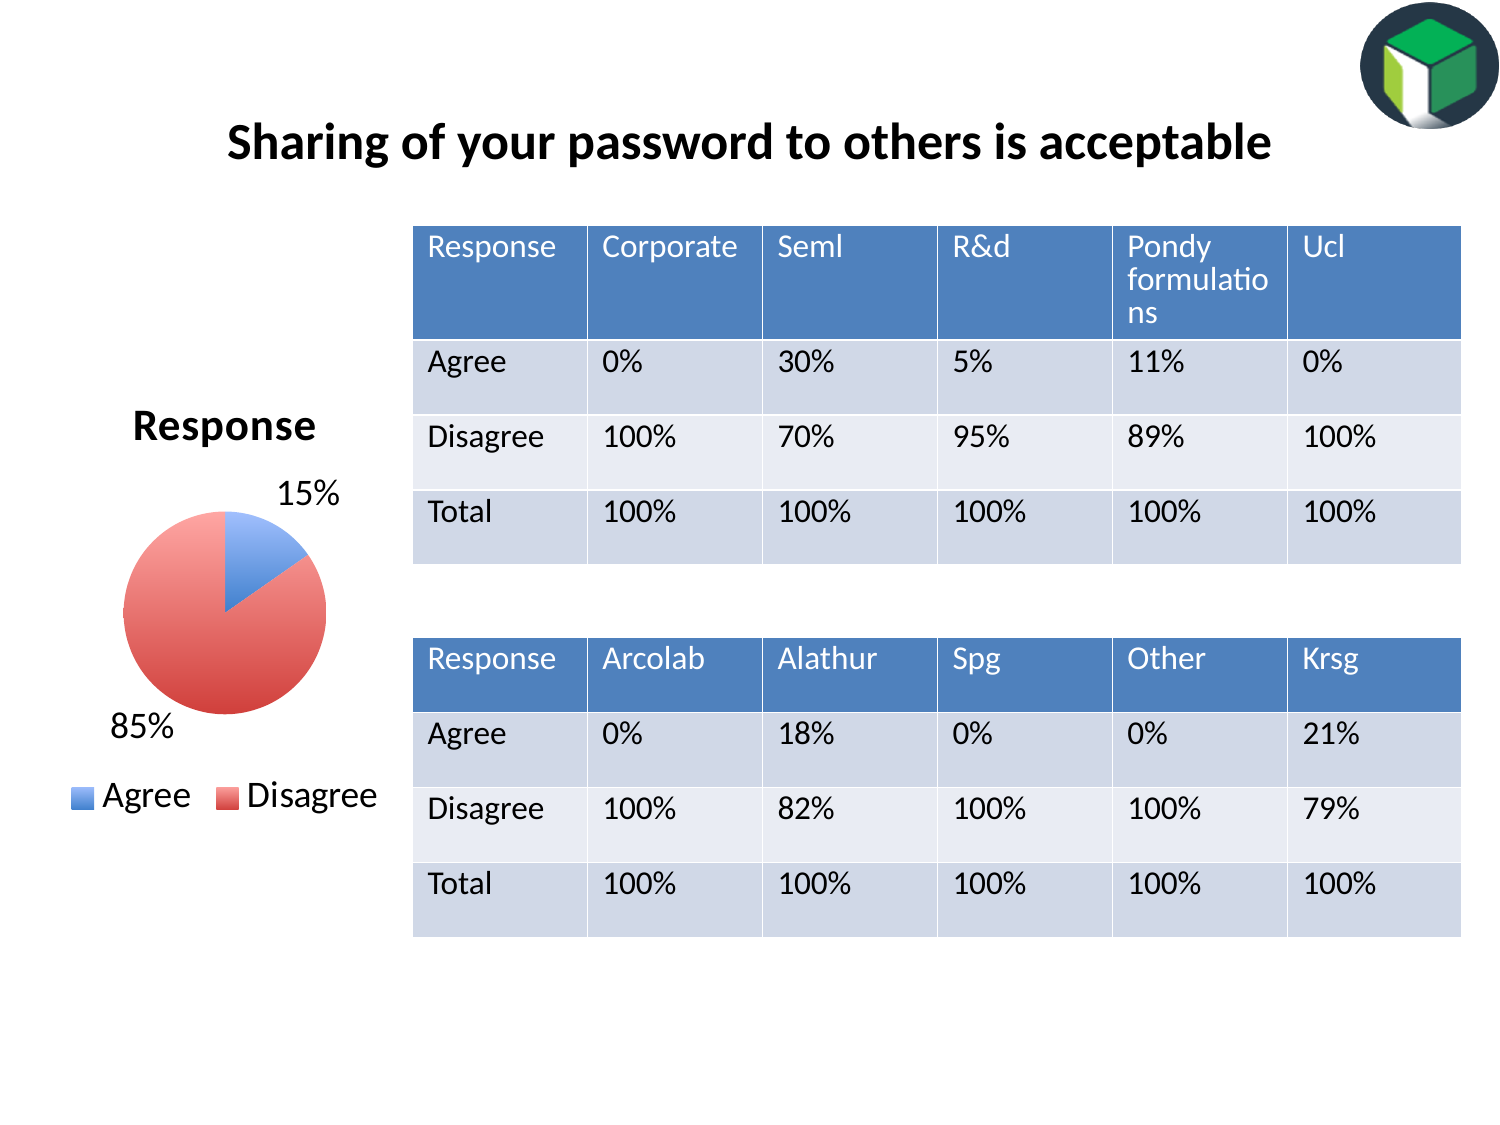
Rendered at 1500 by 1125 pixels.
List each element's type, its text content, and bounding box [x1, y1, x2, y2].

table_cell 0% [588, 713, 762, 787]
table_cell Agree [413, 341, 587, 414]
table_cell 0% [1113, 713, 1287, 787]
table_cell 11% [1113, 341, 1287, 414]
table_cell Disagree [454, 416, 587, 489]
table_header Corporate [588, 226, 762, 339]
table_cell 21% [1288, 713, 1461, 787]
table_cell 100% [1288, 416, 1461, 489]
table_cell 100% [763, 863, 937, 937]
table_cell 0% [938, 713, 1112, 787]
picture [1360, 2, 1499, 130]
table_cell 79% [1288, 788, 1461, 862]
table_cell 100% [588, 788, 762, 862]
table_cell 100% [1113, 491, 1287, 564]
title Sharing of your password to others is acceptable [75, 45, 1425, 233]
table_header Arcolab [588, 638, 762, 712]
table_cell 30% [763, 341, 937, 414]
table_cell 100% [588, 416, 762, 489]
table_cell 95% [938, 416, 1112, 489]
table_header Ucl [1288, 226, 1461, 339]
table_header Spg [938, 638, 1112, 712]
table_cell Total [413, 863, 587, 937]
table_header Response [454, 638, 587, 712]
table_header Krsg [1288, 638, 1461, 712]
table_cell 100% [938, 863, 1112, 937]
table_header Response [413, 226, 587, 339]
table_cell 89% [1113, 416, 1287, 489]
table_cell Total [454, 491, 587, 564]
table_cell 18% [763, 713, 937, 787]
table_cell 100% [1113, 863, 1287, 937]
table_header Other [1113, 638, 1287, 712]
table_cell 0% [588, 341, 762, 414]
table_header Pondy formulations [1113, 226, 1287, 339]
table_header R&d [938, 226, 1112, 339]
table_cell 100% [938, 788, 1112, 862]
table_header Alathur [763, 638, 937, 712]
table_cell Disagree [413, 788, 587, 862]
table_cell Agree [454, 713, 587, 787]
table_cell 100% [938, 491, 1112, 564]
table_cell 0% [1288, 341, 1461, 414]
table_cell 70% [763, 416, 937, 489]
table_cell 82% [763, 788, 937, 862]
table_cell 5% [938, 341, 1112, 414]
table_cell 100% [1288, 863, 1461, 937]
table_cell 100% [588, 863, 762, 937]
table_cell 100% [588, 491, 762, 564]
table_cell 100% [1113, 788, 1287, 862]
table_cell 100% [763, 491, 937, 564]
table_cell 100% [1288, 491, 1461, 564]
chart [0, 374, 451, 826]
table_header Seml [763, 226, 937, 339]
